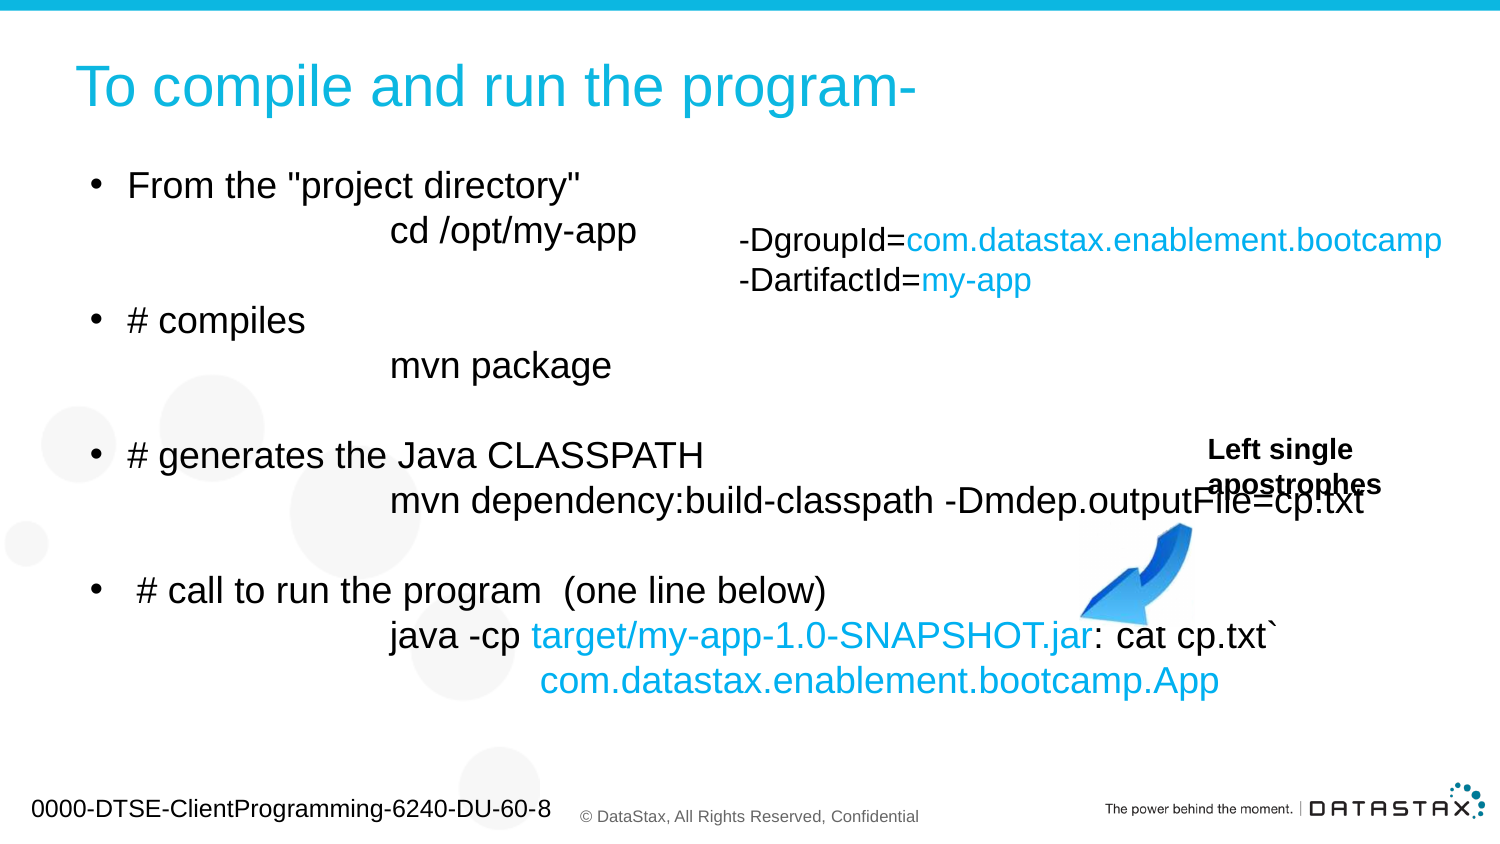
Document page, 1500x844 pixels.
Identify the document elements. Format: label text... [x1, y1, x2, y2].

text_box From the "project directory" cd /opt/my-app # compiles mvn package # generates the Java CLASSPATH mvn dependency:build-classpath -Dmdep.outputFile=cp.txt # call to run the program (one line below) java -cp target/my-app-1.0-SNAPSHOT.jar:`cat cp.txt` com.datastax.enablement.bootcamp.App [75, 153, 1448, 709]
slide_number 0000-DTSE-ClientProgramming-6240-DU-60-8 [16, 785, 720, 831]
text_box Left single apostrophes [1192, 422, 1472, 508]
title To compile and run the program- [75, 44, 1425, 135]
picture [1090, 767, 1500, 834]
text_box -DgroupId=com.datastax.enablement.bootcamp -DartifactId=my-app [724, 210, 1459, 306]
picture [1079, 520, 1195, 628]
